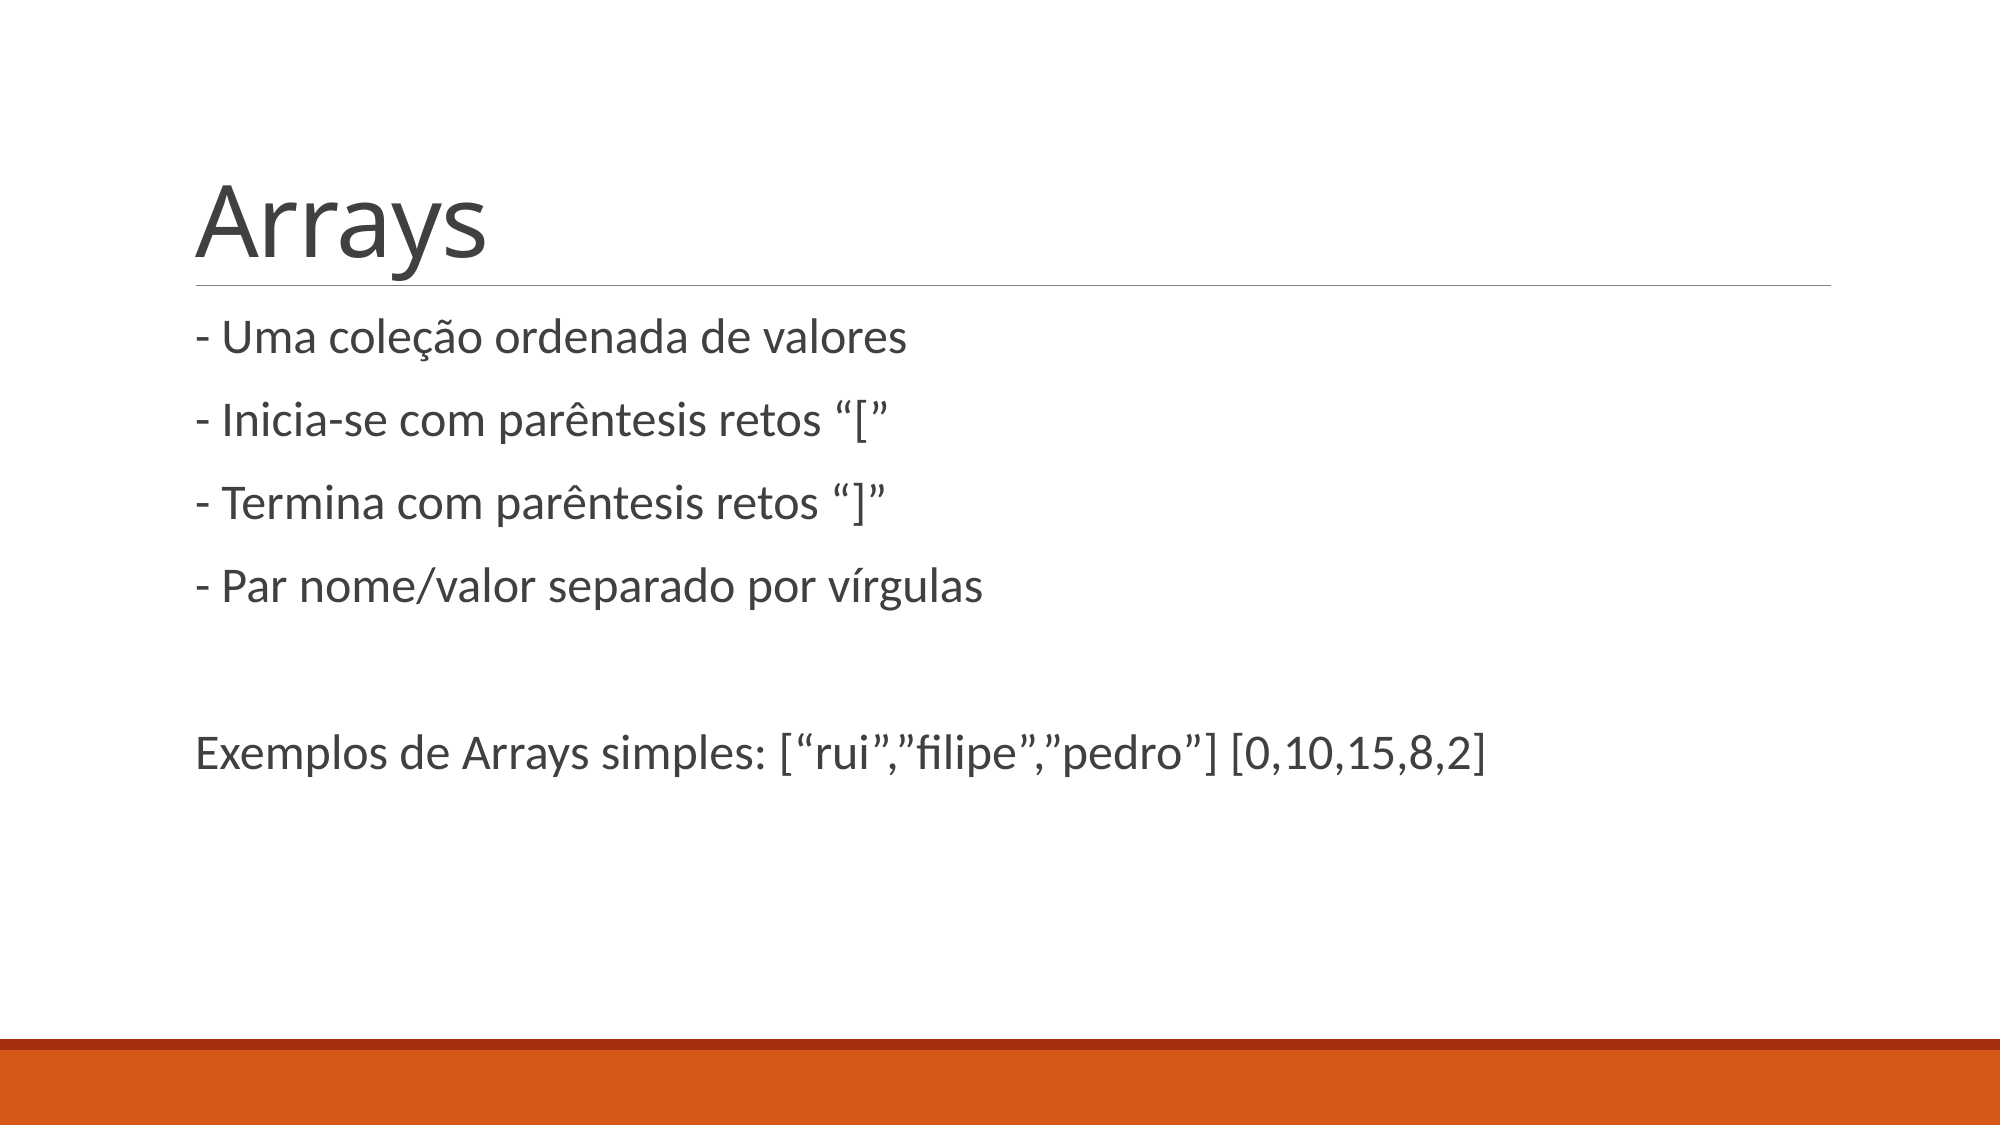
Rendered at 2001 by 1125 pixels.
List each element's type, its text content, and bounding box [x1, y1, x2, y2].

title Arrays [180, 47, 1830, 285]
list - Uma coleção ordenada de valores - Inicia-se com parêntesis retos “[” - Termina com parêntesis retos “]” - Par nome/valor separado por vírgulas Exemplos de Arrays simples: [“rui”,”filipe”,”pedro”] [0,10,15,8,2] [180, 302, 1830, 963]
